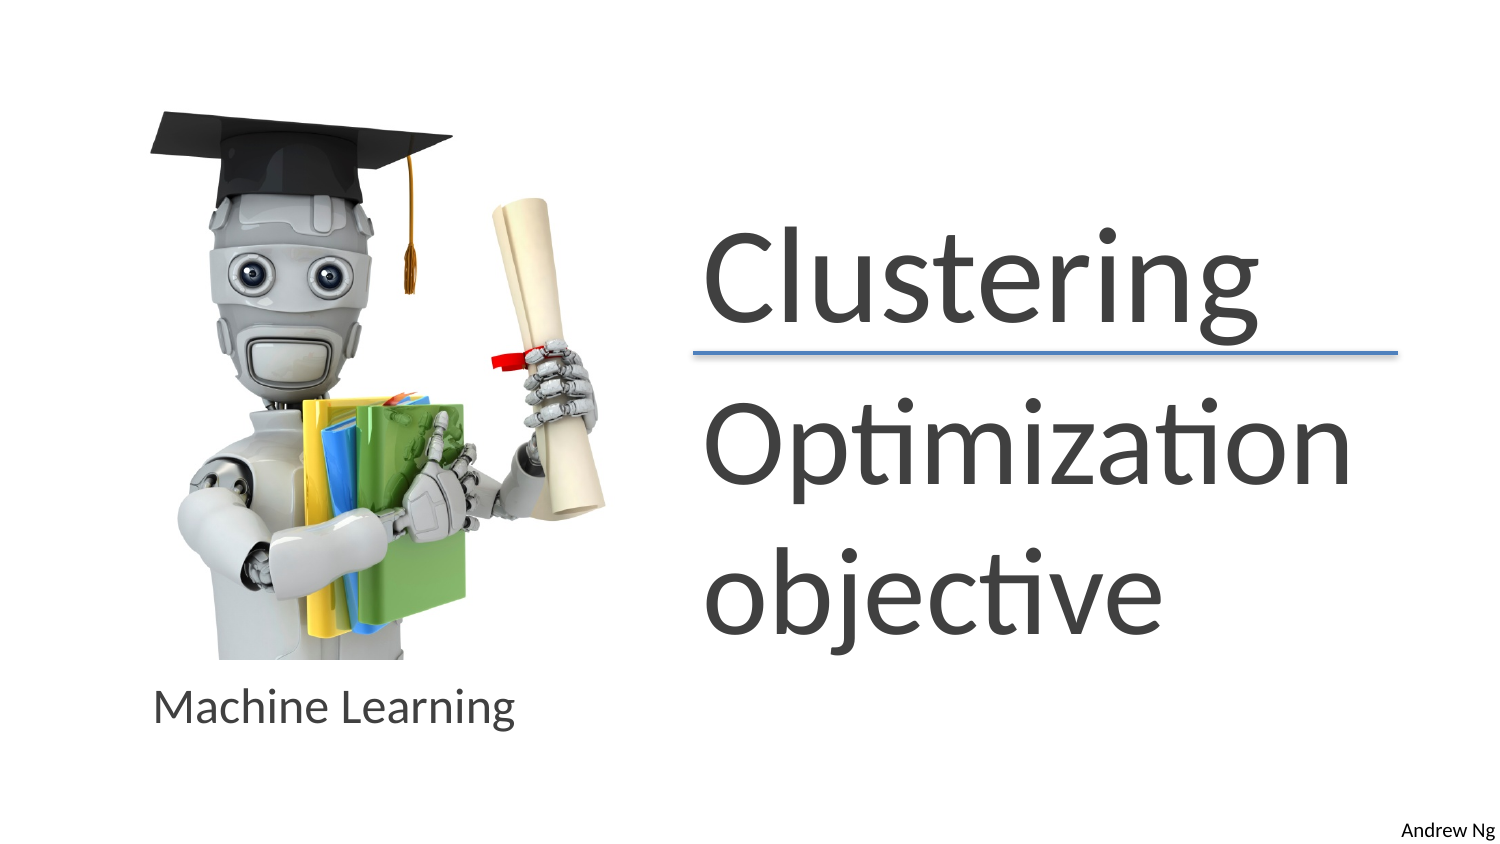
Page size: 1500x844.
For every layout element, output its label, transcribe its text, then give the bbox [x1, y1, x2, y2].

text_box Clustering [687, 150, 1411, 371]
text_box Machine Learning [137, 669, 613, 772]
picture [112, 59, 638, 660]
title Optimization objective [687, 371, 1411, 647]
